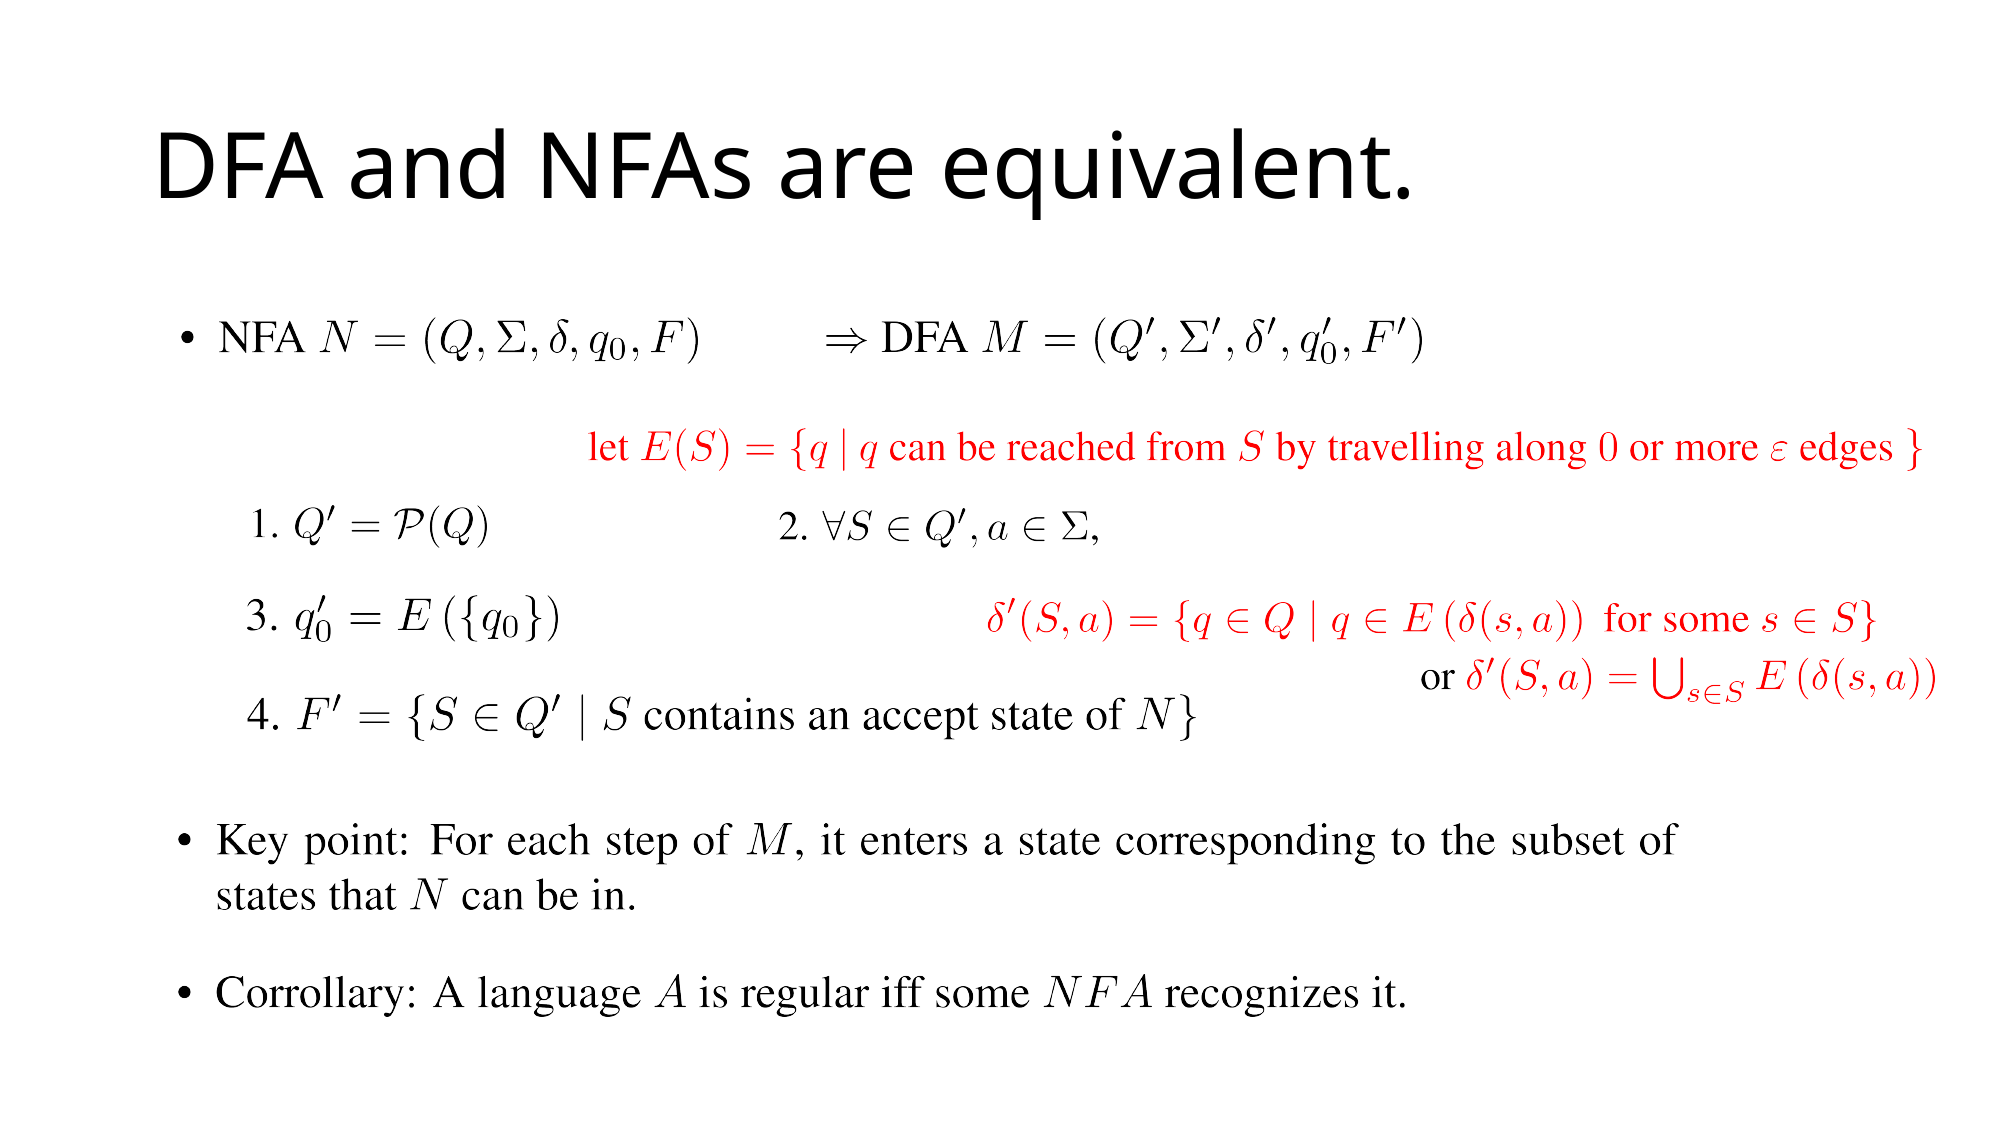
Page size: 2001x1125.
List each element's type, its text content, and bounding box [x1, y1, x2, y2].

picture [247, 595, 558, 642]
picture [181, 317, 698, 364]
title DFA and NFAs are equivalent. [137, 59, 1863, 278]
picture [588, 428, 1922, 471]
picture [177, 823, 1679, 910]
picture [178, 974, 1405, 1017]
picture [253, 505, 487, 548]
picture [826, 317, 1422, 364]
picture [779, 508, 1876, 642]
picture [1421, 657, 1935, 704]
picture [247, 694, 1196, 741]
